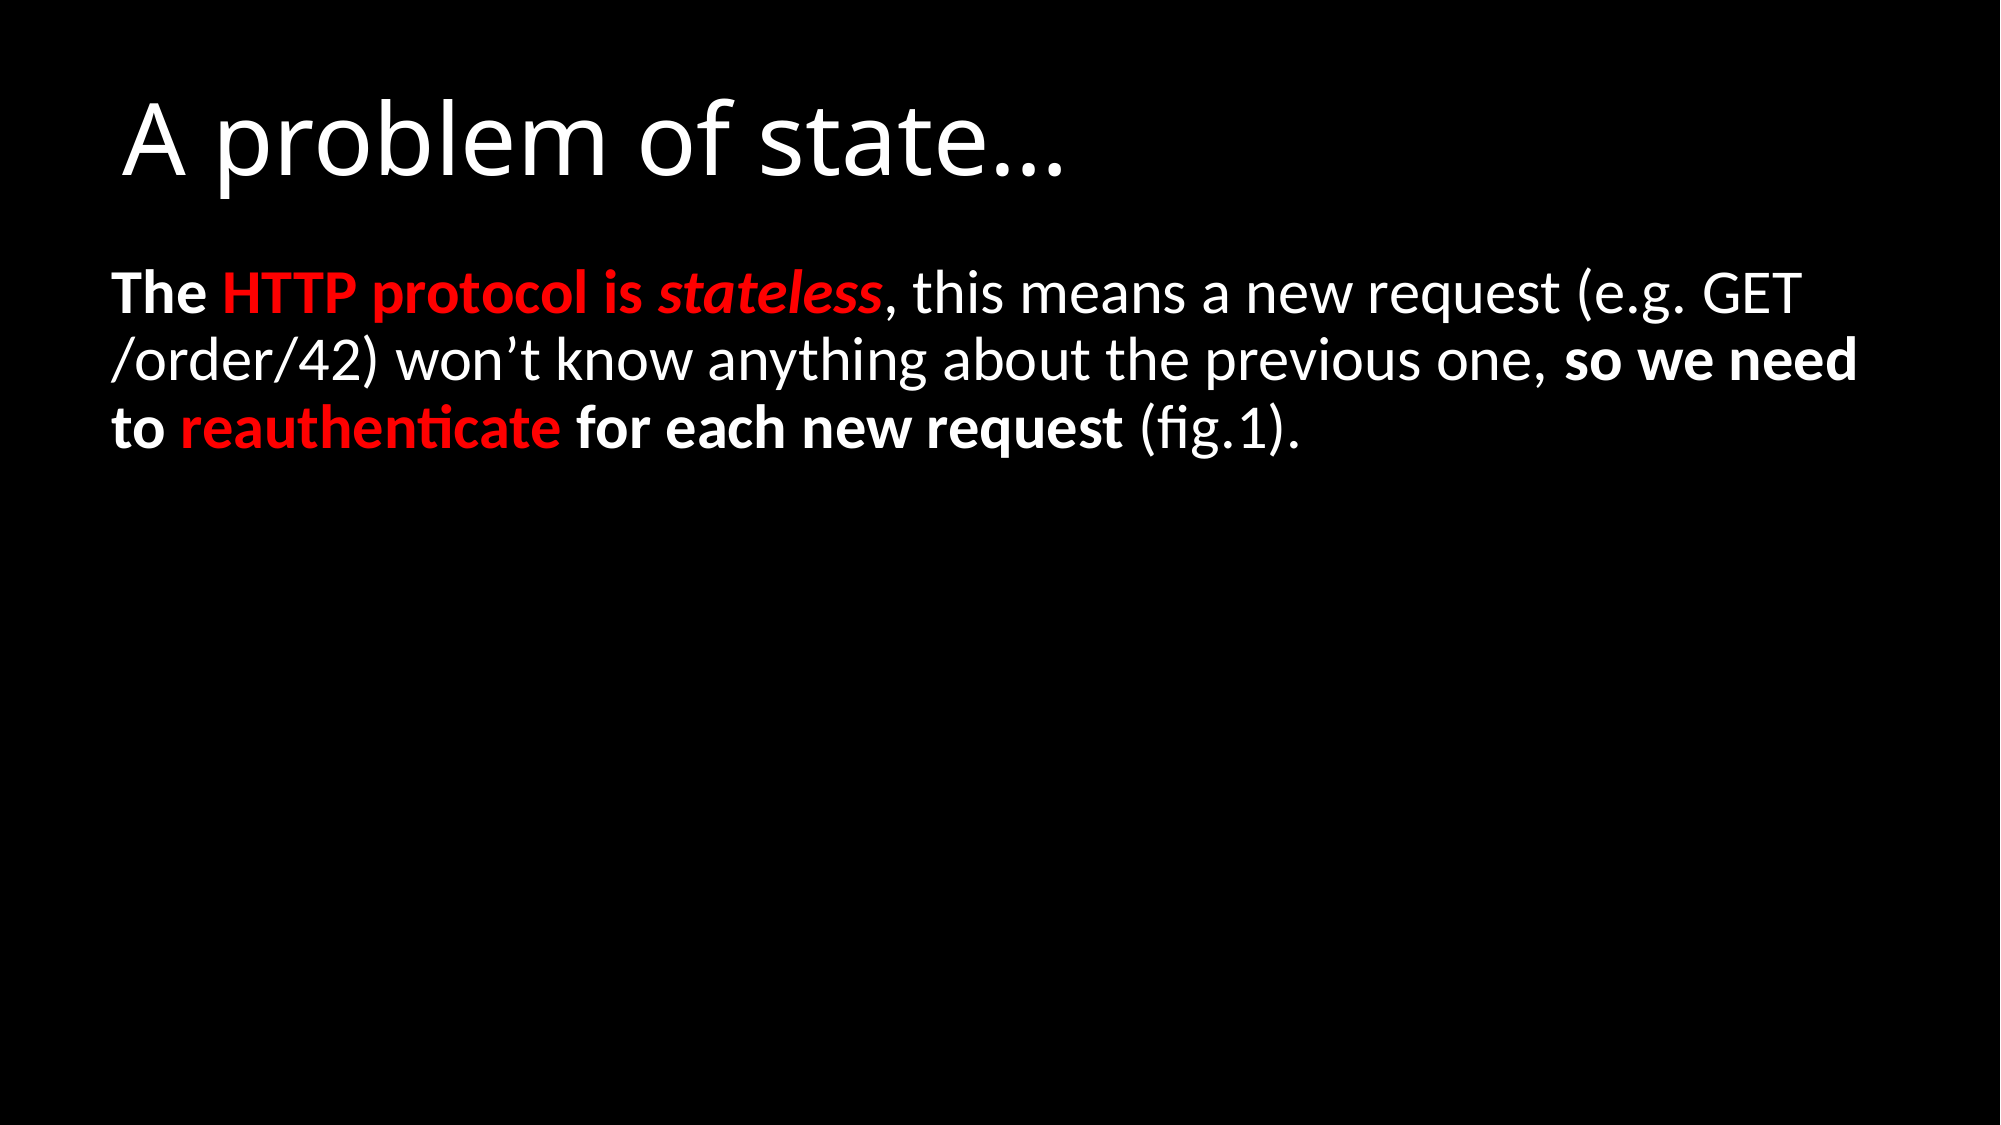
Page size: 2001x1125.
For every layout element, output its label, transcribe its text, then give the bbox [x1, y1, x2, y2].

text_box The HTTP protocol is stateless, this means a new request (e.g. GET /order/42) won’t know anything about the previous one, so we need to reauthenticate for each new request (fig.1). [96, 251, 1893, 688]
title A problem of state… [107, 34, 1833, 251]
